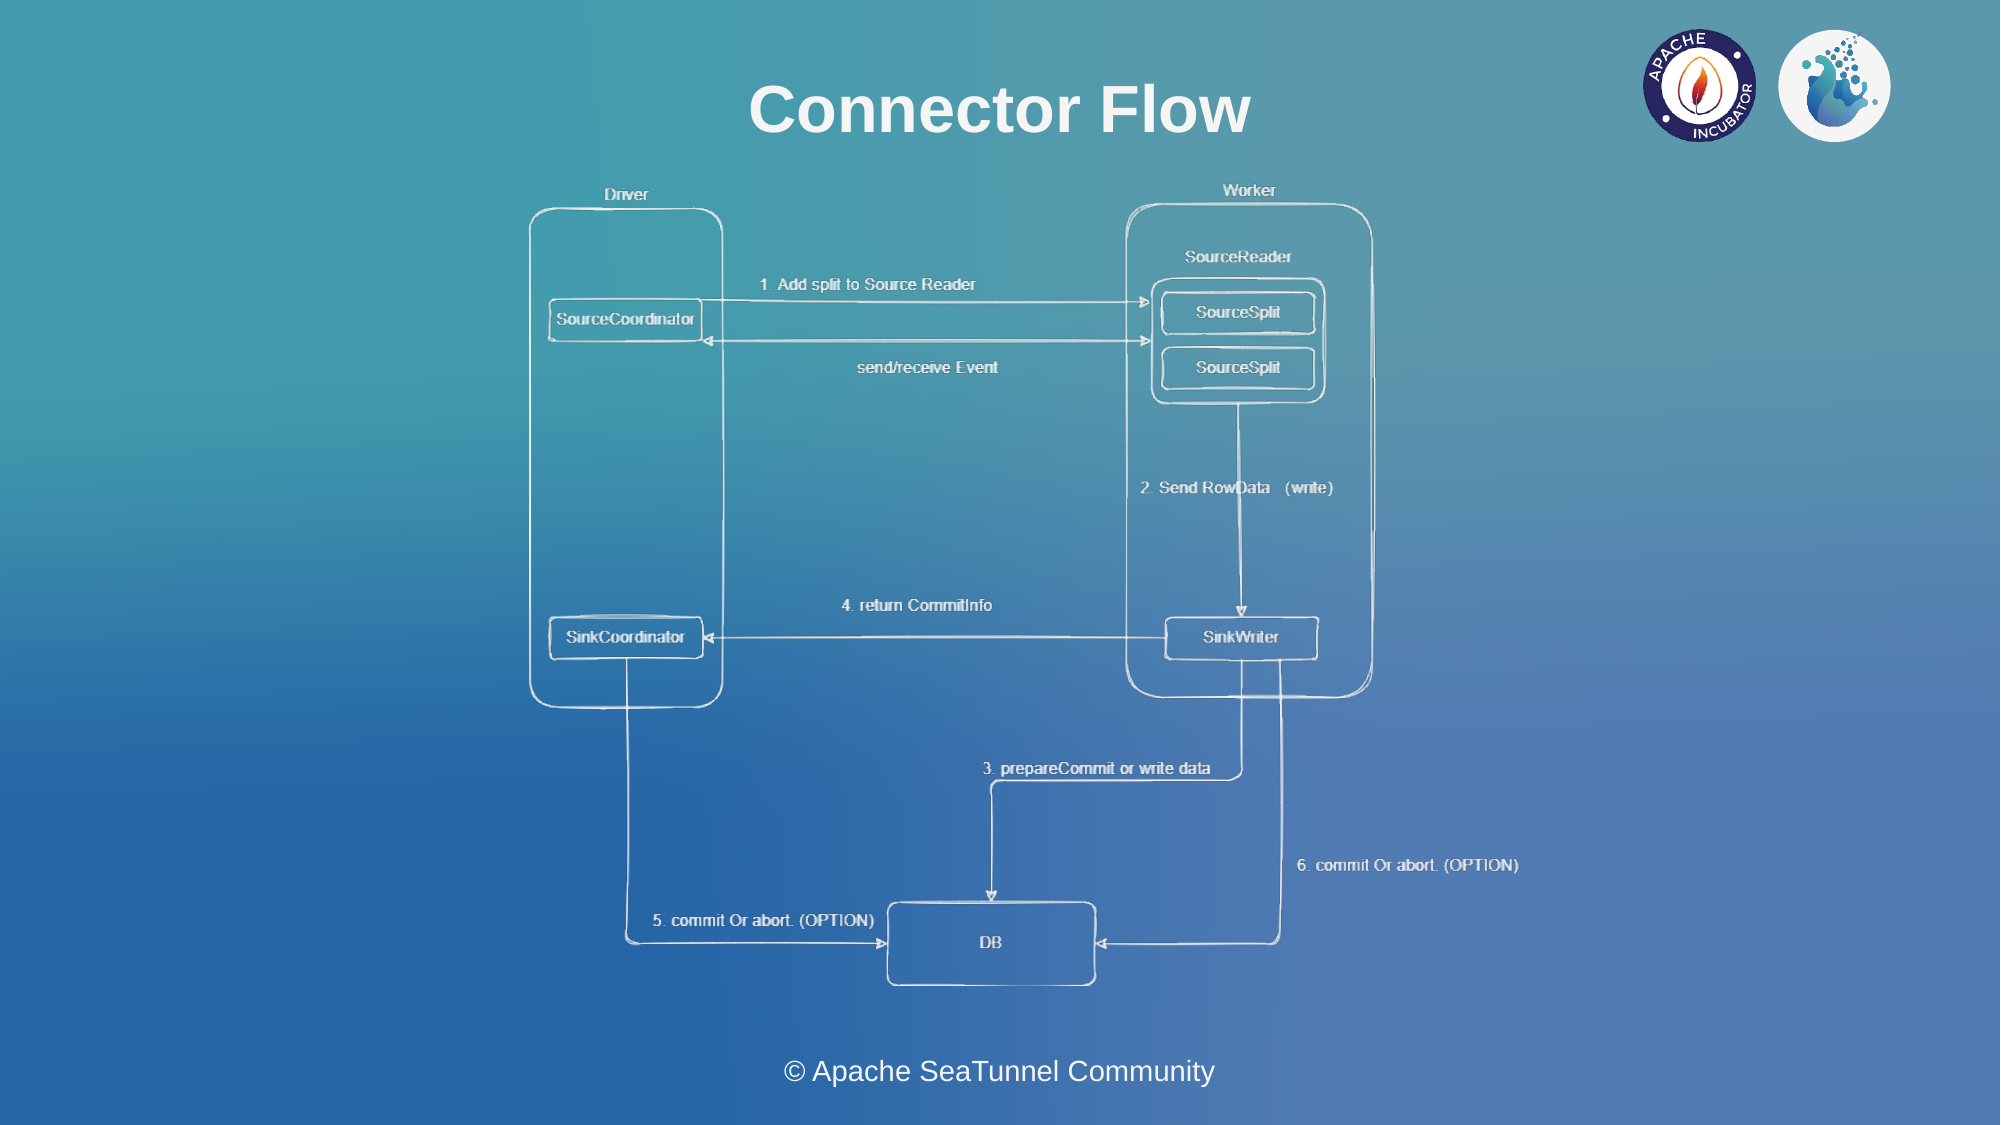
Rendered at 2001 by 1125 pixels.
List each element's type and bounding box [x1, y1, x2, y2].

text_box [0, 0, 2000, 1125]
picture [529, 180, 1533, 986]
